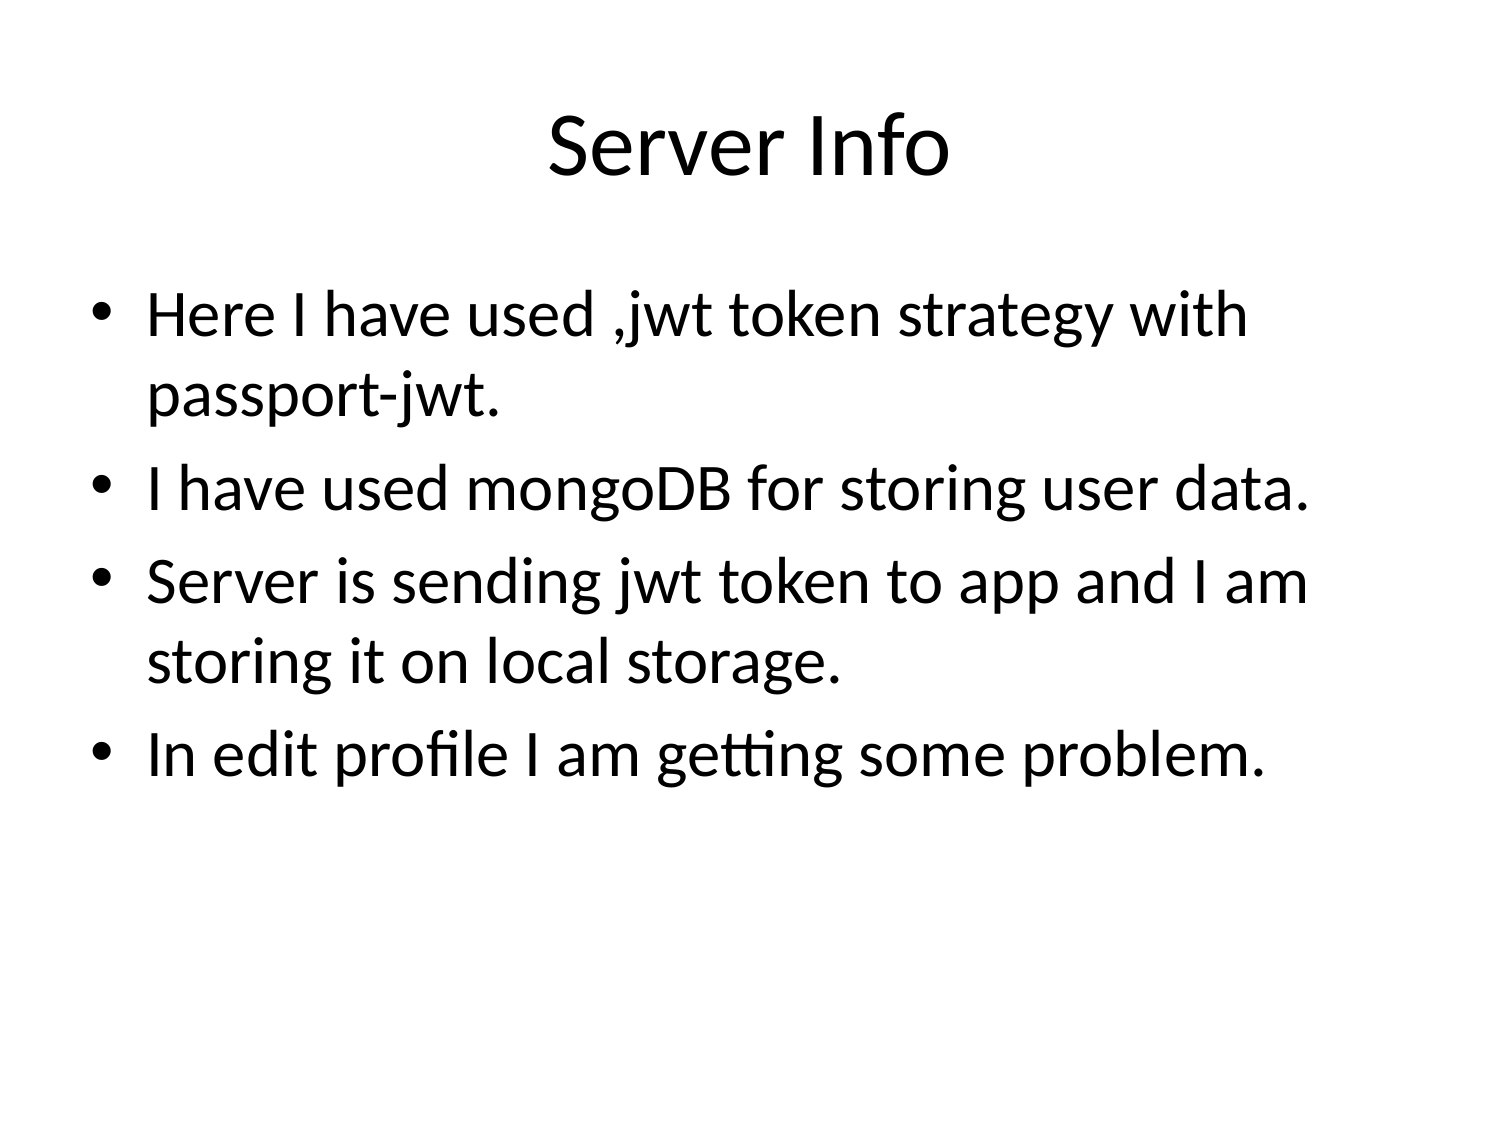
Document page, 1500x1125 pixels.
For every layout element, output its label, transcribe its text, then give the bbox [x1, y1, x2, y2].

title Server Info [75, 45, 1425, 233]
list Here I have used ,jwt token strategy with passport-jwt. I have used mongoDB for storing user data. Server is sending jwt token to app and I am storing it on local storage. In edit profile I am getting some problem. [75, 262, 1425, 1005]
